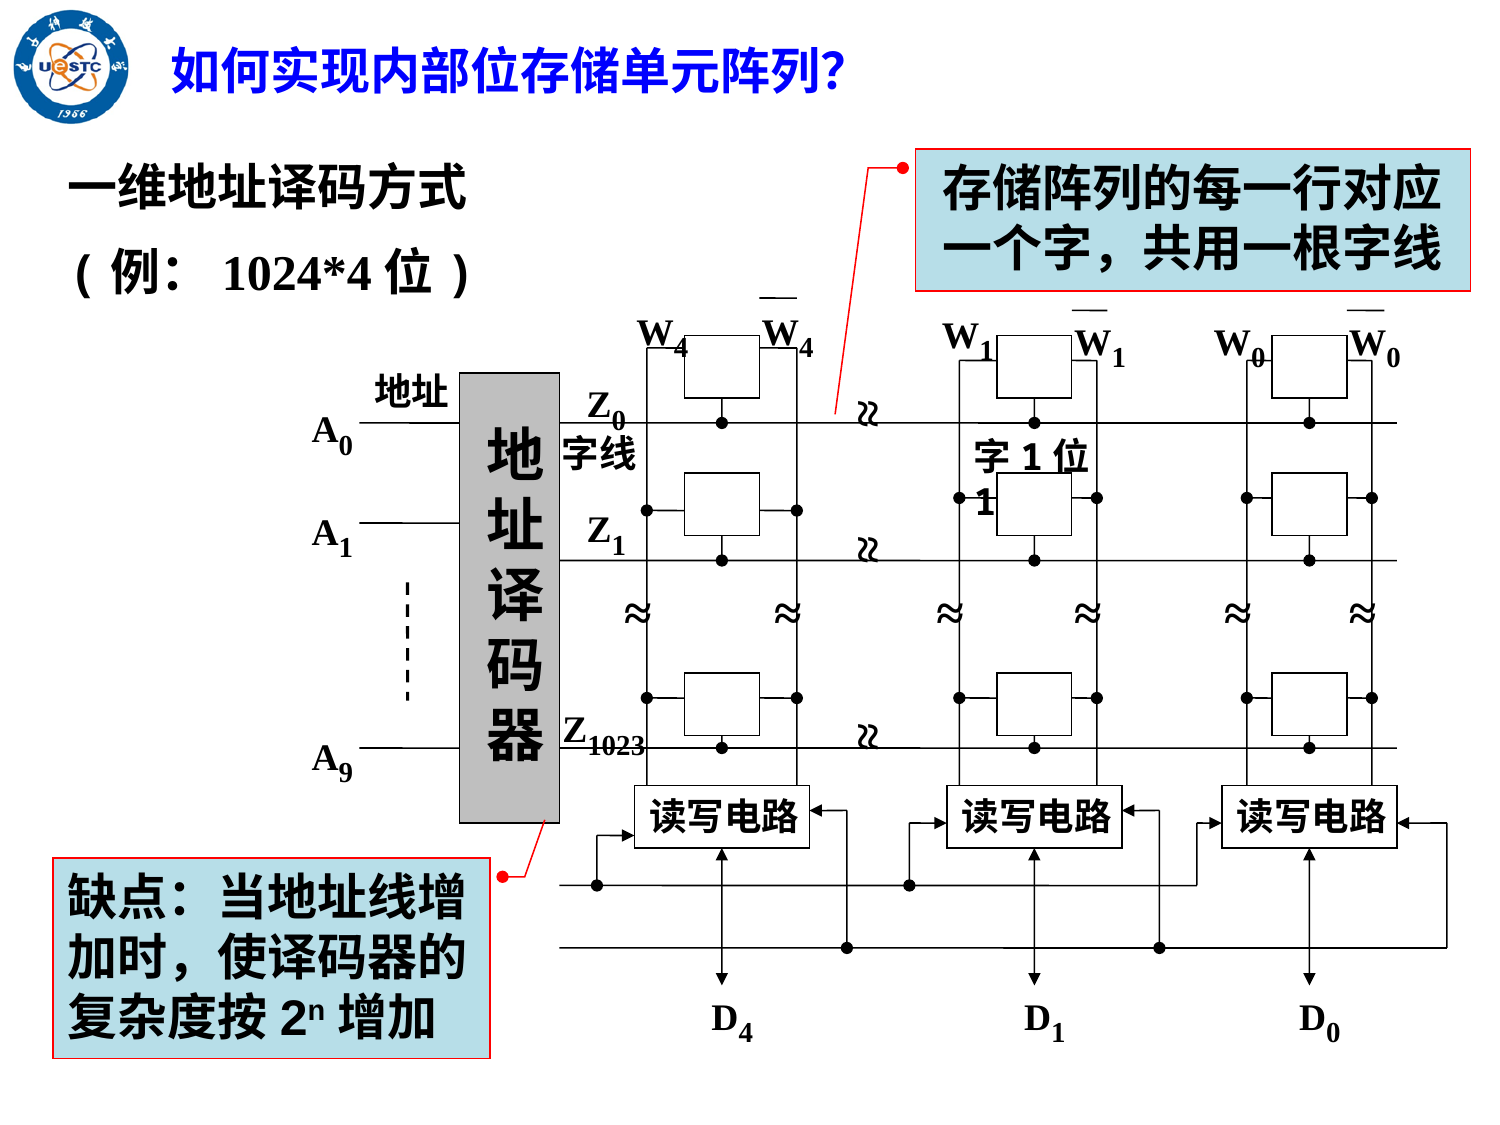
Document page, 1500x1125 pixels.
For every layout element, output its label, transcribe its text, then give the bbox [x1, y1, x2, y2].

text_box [296, 287, 1448, 1034]
text_box 存储阵列的每一行对应一个字，共用一根字线 [915, 149, 1471, 291]
text_box 缺点：当地址线增加时，使译码器的复杂度按2n增加 [53, 858, 491, 1059]
picture [6, 8, 136, 126]
text_box 如何实现内部位存储单元阵列？ [155, 31, 886, 107]
text_box 一维地址译码方式 (例：1024*4位) [53, 147, 1034, 308]
text_box 存储阵列的每一行对应一个字，共用一根字线 [852, 161, 910, 286]
